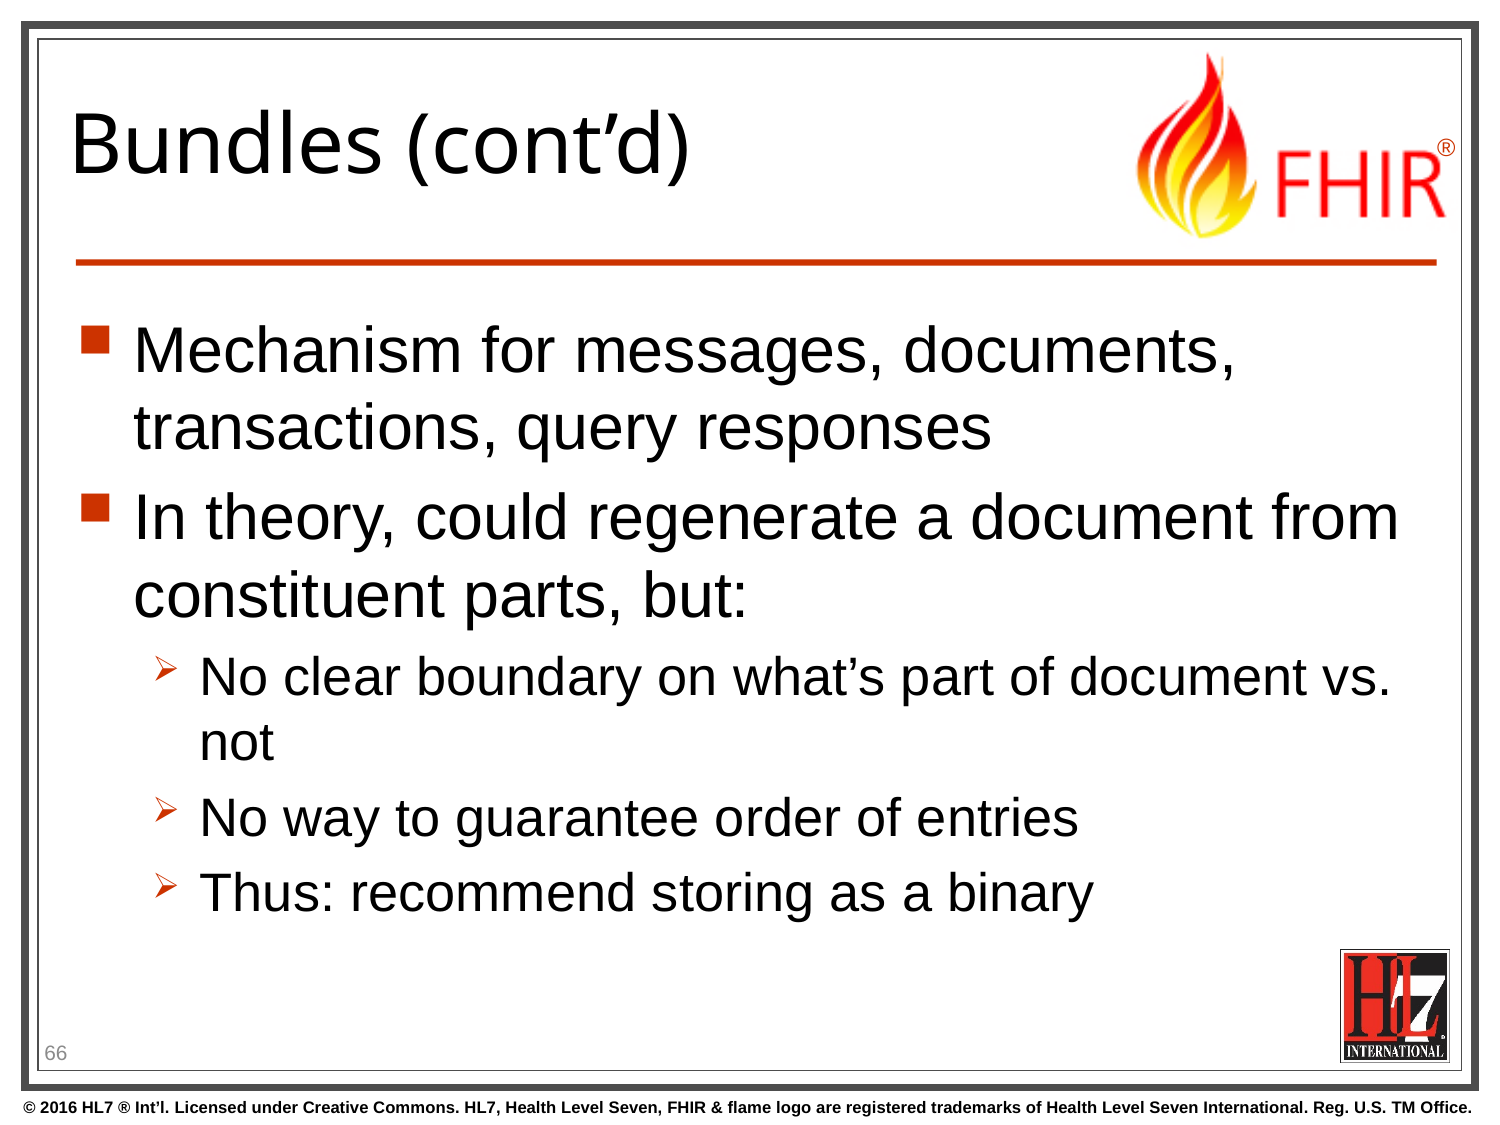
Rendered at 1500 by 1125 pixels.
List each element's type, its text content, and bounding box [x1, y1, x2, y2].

picture [1340, 949, 1450, 1063]
title Bundles (cont’d) [53, 54, 1128, 244]
slide_number 66 [29, 1034, 148, 1071]
list Mechanism for messages, documents, transactions, query responses In theory, could regenerate a document from constituent parts, but: No clear boundary on what’s part of document vs. not No way to guarantee order of entries Thus: recommend storing as a binary [62, 299, 1438, 1059]
picture [1124, 42, 1458, 249]
